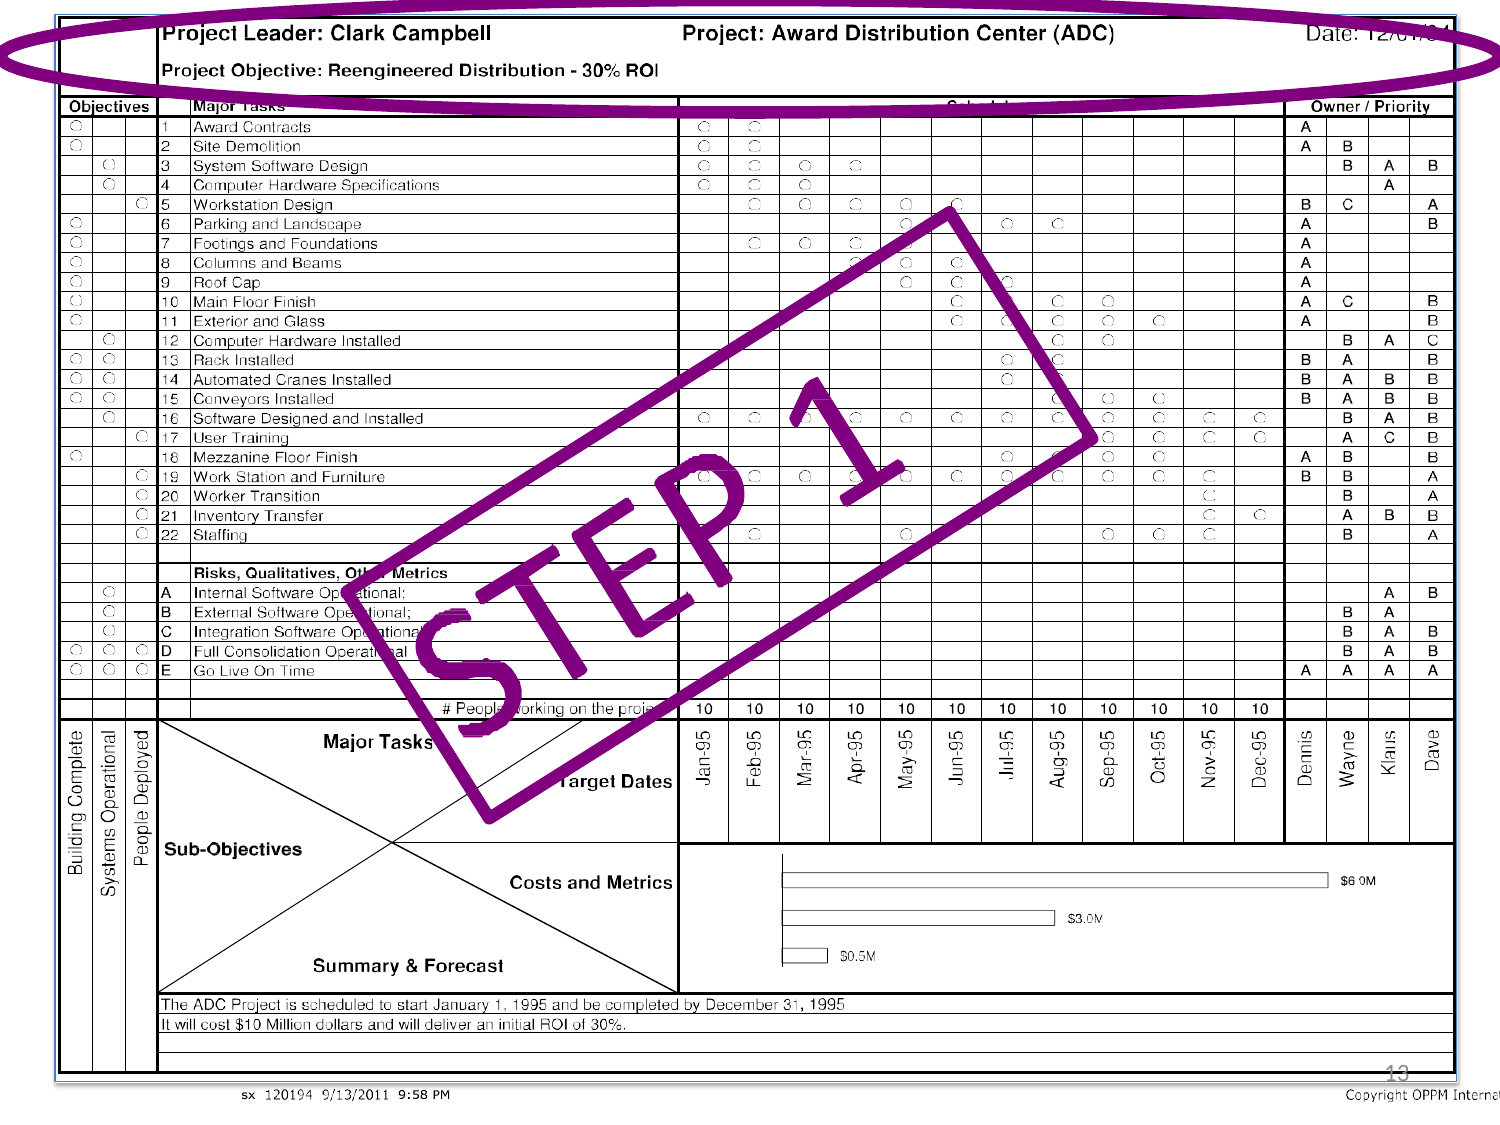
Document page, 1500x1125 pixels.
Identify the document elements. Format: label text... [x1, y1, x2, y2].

text_box [652, 706, 670, 717]
picture [1410, 525, 1454, 543]
text_box [1419, 24, 1450, 35]
picture [1285, 602, 1326, 621]
picture [881, 720, 930, 843]
picture [881, 661, 930, 679]
picture [1184, 447, 1233, 466]
picture [830, 680, 880, 698]
text_box [1427, 505, 1438, 524]
picture [1083, 583, 1132, 601]
picture [780, 720, 829, 843]
text_box [1427, 389, 1438, 407]
picture [729, 292, 779, 310]
picture [60, 408, 92, 427]
picture [1410, 467, 1427, 485]
picture [1327, 389, 1367, 407]
picture [805, 606, 829, 621]
picture [729, 680, 779, 698]
picture [679, 253, 728, 271]
picture [1032, 175, 1082, 194]
picture [1285, 253, 1326, 271]
text_box [433, 1090, 440, 1099]
picture [1327, 661, 1367, 679]
text_box [755, 703, 763, 715]
text_box [1300, 218, 1311, 229]
picture [47, 77, 1380, 1094]
picture [1368, 564, 1409, 582]
text_box [695, 731, 710, 785]
picture [125, 253, 157, 271]
text_box [1102, 412, 1114, 423]
text_box [1366, 876, 1376, 885]
text_box [1343, 606, 1353, 618]
text_box [161, 1014, 797, 1031]
picture [60, 292, 92, 310]
picture [60, 699, 157, 719]
text_box [259, 843, 265, 856]
picture [1133, 486, 1183, 504]
picture [125, 350, 157, 369]
text_box [799, 160, 811, 171]
picture [93, 525, 124, 543]
picture [679, 195, 728, 213]
picture [830, 661, 880, 679]
text_box [393, 843, 678, 994]
picture [178, 195, 190, 213]
picture [1410, 292, 1454, 310]
text_box [1384, 412, 1395, 424]
text_box [242, 1092, 248, 1100]
text_box [193, 272, 439, 291]
picture [1285, 156, 1326, 174]
text_box [1424, 730, 1439, 770]
picture [1368, 370, 1409, 388]
text_box [1300, 451, 1311, 462]
picture [1184, 486, 1233, 504]
text_box [748, 140, 761, 152]
picture [729, 156, 779, 174]
picture [1133, 564, 1183, 582]
text_box [1341, 875, 1348, 887]
text_box [1052, 315, 1064, 326]
picture [780, 311, 791, 318]
picture [1438, 350, 1454, 369]
picture [931, 641, 981, 660]
text_box [840, 950, 875, 962]
picture [679, 175, 728, 194]
text_box [69, 100, 149, 115]
picture [1083, 564, 1132, 582]
text_box [1153, 528, 1165, 540]
text_box [1203, 509, 1216, 521]
text_box [161, 389, 178, 407]
picture [1083, 505, 1132, 524]
picture [729, 331, 759, 349]
picture [1438, 408, 1454, 427]
text_box [189, 842, 200, 856]
text_box [1050, 703, 1055, 714]
text_box [1300, 237, 1311, 249]
picture [1133, 583, 1183, 601]
picture [1438, 389, 1454, 407]
picture [1133, 234, 1183, 252]
picture [1021, 478, 1031, 485]
text_box [1254, 412, 1266, 423]
text_box [1052, 295, 1064, 307]
text_box [698, 140, 710, 152]
picture [1184, 214, 1233, 233]
picture [178, 311, 190, 330]
picture [1327, 720, 1367, 843]
text_box [1342, 392, 1353, 404]
text_box [1254, 431, 1266, 443]
picture [679, 720, 728, 843]
text_box [849, 198, 862, 210]
picture [830, 234, 880, 252]
picture [1327, 253, 1367, 271]
text_box [1203, 412, 1216, 423]
picture [1438, 486, 1454, 504]
text_box [1384, 645, 1395, 657]
text_box [1384, 664, 1395, 676]
picture [964, 234, 981, 252]
picture [60, 389, 92, 407]
text_box [1300, 315, 1311, 326]
picture [1285, 292, 1326, 310]
text_box [70, 372, 82, 384]
picture [1133, 253, 1183, 271]
text_box [103, 353, 115, 364]
picture [1032, 195, 1082, 213]
picture [1083, 447, 1132, 466]
text_box [954, 218, 963, 229]
picture [1368, 272, 1409, 291]
picture [679, 214, 728, 233]
picture [1368, 331, 1409, 349]
picture [1368, 117, 1409, 136]
picture [1414, 74, 1465, 1089]
text_box [207, 842, 221, 856]
picture [1133, 408, 1183, 427]
picture [1234, 720, 1284, 843]
picture [1184, 467, 1233, 485]
picture [1083, 680, 1132, 698]
picture [952, 214, 981, 233]
picture [397, 843, 678, 992]
text_box [161, 350, 178, 369]
picture [1327, 156, 1367, 174]
picture [60, 234, 92, 252]
picture [679, 117, 728, 136]
text_box [136, 469, 148, 481]
text_box [1343, 451, 1353, 462]
picture [178, 370, 190, 388]
picture [988, 272, 1031, 291]
picture [1184, 292, 1233, 310]
picture [125, 641, 157, 660]
picture [1032, 253, 1082, 271]
picture [1285, 195, 1326, 213]
text_box [136, 527, 148, 539]
picture [1285, 720, 1326, 843]
slide_number 13 [1380, 1060, 1414, 1125]
picture [1184, 272, 1233, 291]
text_box [292, 845, 302, 856]
text_box [70, 139, 82, 151]
picture [1285, 331, 1326, 349]
picture [931, 544, 981, 563]
text_box [1102, 334, 1114, 346]
picture [780, 234, 829, 252]
picture [1327, 680, 1367, 698]
picture [1133, 156, 1183, 174]
picture [1285, 117, 1326, 136]
text_box [898, 730, 916, 788]
picture [1285, 350, 1326, 369]
text_box [1427, 311, 1438, 330]
text_box [1209, 703, 1218, 715]
picture [982, 680, 1031, 698]
text_box [1008, 703, 1016, 715]
text_box [1384, 159, 1395, 171]
picture [780, 175, 829, 194]
picture [1133, 680, 1183, 698]
picture [93, 195, 124, 213]
picture [982, 137, 1031, 155]
picture [1032, 272, 1082, 291]
text_box [1260, 703, 1268, 715]
picture [125, 234, 157, 252]
text_box [1153, 451, 1165, 462]
picture [780, 195, 829, 213]
text_box [193, 137, 439, 155]
picture [1368, 525, 1409, 543]
picture [1327, 544, 1367, 563]
text_box [103, 159, 115, 170]
picture [1184, 428, 1233, 446]
text_box [193, 467, 439, 485]
picture [1410, 156, 1454, 174]
text_box [1300, 140, 1311, 152]
picture [729, 720, 779, 843]
picture [830, 253, 880, 271]
text_box [1384, 606, 1395, 618]
text_box [193, 175, 439, 194]
picture [93, 137, 124, 155]
picture [743, 641, 779, 660]
picture [1184, 641, 1233, 660]
picture [1083, 253, 1132, 271]
picture [1184, 661, 1233, 679]
text_box [1301, 373, 1311, 385]
picture [1083, 292, 1132, 310]
picture [729, 311, 779, 330]
picture [1410, 117, 1454, 136]
picture [1368, 467, 1409, 485]
picture [931, 661, 981, 679]
picture [713, 669, 728, 679]
text_box [1343, 140, 1353, 152]
text_box [948, 731, 963, 785]
picture [1410, 447, 1427, 466]
picture [830, 117, 880, 136]
picture [1083, 156, 1132, 174]
picture [439, 389, 667, 407]
text_box [1375, 100, 1430, 115]
picture [982, 720, 1031, 843]
picture [1410, 602, 1454, 621]
text_box [161, 486, 178, 504]
text_box [1342, 509, 1353, 521]
picture [1410, 544, 1454, 563]
text_box [103, 392, 115, 403]
text_box [789, 376, 906, 507]
picture [1001, 292, 1031, 310]
picture [1032, 564, 1082, 582]
text_box [70, 663, 82, 675]
picture [1368, 389, 1409, 407]
picture [1184, 156, 1233, 174]
picture [1368, 622, 1409, 640]
picture [1083, 486, 1132, 504]
text_box [1428, 159, 1438, 171]
text_box [1384, 431, 1395, 443]
picture [125, 505, 157, 524]
picture [1032, 292, 1082, 310]
picture [1410, 641, 1454, 660]
text_box [70, 275, 82, 287]
text_box [161, 253, 178, 271]
picture [178, 137, 190, 155]
text_box [1049, 731, 1068, 788]
text_box [266, 1089, 388, 1101]
text_box [1297, 731, 1312, 785]
picture [93, 622, 124, 640]
picture [125, 467, 157, 485]
text_box [161, 272, 178, 291]
picture [93, 272, 124, 291]
text_box [1203, 490, 1216, 501]
picture [679, 117, 1284, 719]
text_box [951, 198, 963, 210]
picture [780, 214, 829, 233]
picture [867, 573, 880, 582]
picture [1327, 583, 1367, 601]
picture [1327, 350, 1367, 369]
text_box [136, 197, 148, 209]
picture [679, 311, 728, 330]
text_box [67, 731, 86, 874]
text_box [957, 703, 965, 715]
picture [837, 583, 880, 601]
picture [1327, 641, 1367, 660]
picture [1184, 311, 1233, 330]
picture [60, 467, 92, 485]
text_box [238, 845, 248, 856]
picture [1184, 117, 1233, 136]
picture [881, 680, 930, 698]
text_box [1102, 451, 1114, 462]
picture [1368, 214, 1409, 233]
picture [780, 641, 829, 660]
picture [60, 428, 92, 446]
picture [93, 331, 124, 349]
picture [93, 117, 124, 136]
text_box [133, 811, 152, 865]
picture [982, 195, 1031, 213]
picture [1368, 680, 1409, 698]
picture [60, 117, 92, 136]
text_box [70, 236, 82, 248]
picture [1368, 428, 1409, 446]
picture [93, 156, 124, 174]
text_box [100, 734, 119, 896]
picture [178, 331, 190, 349]
text_box [748, 160, 761, 171]
text_box [249, 845, 259, 856]
picture [1285, 234, 1326, 252]
picture [1327, 292, 1367, 310]
text_box [161, 370, 178, 388]
picture [1184, 175, 1233, 194]
text_box [1343, 528, 1353, 540]
text_box [1052, 334, 1064, 346]
picture [679, 292, 728, 310]
picture [881, 234, 913, 252]
picture [1083, 117, 1132, 136]
picture [93, 486, 124, 504]
picture [830, 602, 880, 621]
picture [178, 350, 190, 369]
picture [60, 564, 92, 582]
picture [125, 564, 157, 582]
text_box [193, 117, 439, 136]
picture [125, 583, 157, 601]
picture [1410, 350, 1427, 369]
text_box [1427, 525, 1438, 540]
picture [1083, 602, 1132, 621]
picture [1285, 175, 1326, 194]
picture [125, 486, 157, 504]
picture [1032, 486, 1082, 504]
text_box [193, 370, 439, 388]
picture [982, 505, 1031, 524]
picture [1032, 137, 1082, 155]
text_box [949, 703, 954, 714]
picture [191, 564, 389, 582]
text_box [193, 486, 439, 504]
picture [679, 156, 728, 174]
picture [780, 137, 829, 155]
text_box [1052, 470, 1064, 482]
picture [1285, 680, 1326, 698]
picture [1438, 467, 1454, 485]
text_box [748, 198, 761, 210]
picture [1133, 389, 1183, 407]
picture [1083, 195, 1132, 213]
picture [178, 234, 190, 252]
text_box [313, 958, 503, 976]
picture [931, 525, 981, 543]
text_box [281, 845, 292, 856]
picture [729, 195, 779, 213]
text_box [1343, 412, 1353, 424]
picture [982, 525, 1031, 543]
picture [780, 292, 821, 310]
picture [1184, 331, 1233, 349]
picture [60, 661, 92, 679]
text_box [1001, 276, 1013, 288]
picture [1285, 428, 1326, 446]
picture [679, 272, 728, 291]
text_box [557, 774, 615, 791]
text_box [1427, 198, 1438, 210]
picture [158, 91, 206, 96]
text_box [847, 731, 866, 784]
text_box [194, 602, 364, 621]
text_box [1427, 447, 1438, 466]
text_box [1342, 198, 1353, 210]
picture [396, 720, 678, 842]
picture [60, 486, 92, 504]
picture [93, 661, 124, 679]
picture [1410, 622, 1454, 640]
picture [60, 195, 92, 213]
picture [178, 447, 190, 466]
picture [1410, 564, 1454, 582]
picture [125, 525, 157, 543]
text_box [799, 237, 811, 249]
text_box [1428, 218, 1438, 229]
picture [125, 137, 157, 155]
picture [1327, 370, 1367, 388]
picture [830, 175, 880, 194]
text_box [799, 198, 811, 210]
picture [1133, 370, 1183, 388]
text_box [136, 508, 148, 520]
text_box [1300, 664, 1311, 676]
picture [780, 680, 829, 698]
picture [1368, 408, 1409, 427]
text_box [849, 237, 862, 249]
text_box [1153, 315, 1165, 326]
picture [729, 175, 779, 194]
picture [125, 622, 157, 640]
text_box [1359, 876, 1366, 885]
picture [60, 622, 92, 640]
text_box [161, 428, 178, 446]
picture [125, 117, 157, 136]
text_box [346, 212, 1093, 819]
text_box [70, 295, 82, 306]
text_box [1254, 509, 1266, 521]
picture [780, 117, 829, 136]
picture [1410, 137, 1454, 155]
text_box [70, 353, 82, 364]
picture [1083, 311, 1132, 330]
text_box [193, 311, 439, 330]
text_box [1428, 587, 1438, 598]
picture [60, 272, 92, 291]
picture [830, 720, 880, 843]
picture [679, 331, 728, 349]
text_box [194, 567, 384, 582]
picture [158, 117, 426, 719]
picture [93, 602, 124, 621]
text_box [698, 179, 710, 191]
picture [1026, 331, 1031, 339]
picture [881, 583, 930, 601]
picture [1133, 544, 1183, 563]
picture [1133, 602, 1183, 621]
text_box [103, 411, 115, 423]
text_box [162, 645, 172, 657]
picture [931, 175, 981, 194]
text_box [194, 661, 399, 676]
picture [1438, 311, 1454, 330]
picture [682, 680, 728, 698]
picture [649, 701, 678, 719]
picture [60, 175, 92, 194]
picture [982, 641, 1031, 660]
picture [1083, 331, 1132, 349]
picture [1368, 661, 1409, 679]
picture [1083, 175, 1132, 194]
picture [679, 234, 728, 252]
text_box [1427, 331, 1438, 349]
picture [1368, 234, 1409, 252]
text_box [704, 703, 713, 715]
text_box [193, 389, 439, 407]
picture [897, 544, 930, 563]
picture [56, 15, 225, 34]
picture [1410, 661, 1454, 679]
picture [982, 583, 1031, 601]
text_box [194, 583, 359, 601]
picture [93, 389, 124, 407]
picture [881, 622, 930, 640]
text_box [900, 198, 912, 210]
picture [1327, 234, 1367, 252]
picture [982, 622, 1031, 640]
picture [1410, 331, 1427, 349]
picture [1032, 505, 1082, 524]
picture [881, 195, 930, 213]
picture [780, 272, 829, 291]
picture [1083, 137, 1132, 155]
text_box [1203, 470, 1216, 482]
text_box [1058, 703, 1066, 715]
picture [191, 680, 412, 698]
picture [1032, 583, 1082, 601]
picture [1410, 680, 1454, 698]
picture [60, 79, 157, 96]
text_box [271, 845, 281, 856]
picture [1327, 486, 1367, 504]
text_box [1102, 315, 1114, 326]
picture [1184, 370, 1233, 388]
text_box [849, 160, 862, 171]
text_box [849, 257, 862, 268]
picture [982, 544, 1031, 563]
picture [1368, 311, 1409, 330]
picture [60, 505, 92, 524]
text_box [1342, 354, 1353, 365]
picture [1032, 544, 1082, 563]
picture [125, 370, 157, 388]
picture [1327, 505, 1367, 524]
text_box [1384, 334, 1395, 346]
text_box [70, 120, 82, 131]
picture [1285, 544, 1326, 563]
picture [1083, 408, 1132, 427]
text_box [136, 489, 148, 500]
picture [1368, 505, 1409, 524]
text_box [748, 179, 761, 191]
picture [178, 505, 190, 524]
text_box [1427, 295, 1438, 310]
picture [1032, 234, 1082, 252]
text_box [654, 454, 745, 588]
text_box [1428, 625, 1438, 637]
text_box [571, 497, 695, 638]
text_box [0, 0, 1500, 113]
picture [1368, 292, 1409, 310]
picture [931, 117, 981, 136]
picture [729, 214, 779, 233]
picture [1133, 720, 1183, 843]
picture [1410, 272, 1454, 291]
picture [1285, 408, 1326, 427]
picture [1032, 680, 1082, 698]
picture [60, 680, 92, 698]
text_box [103, 586, 115, 597]
picture [1133, 428, 1183, 446]
picture [178, 389, 190, 407]
picture [729, 661, 779, 679]
picture [60, 253, 92, 271]
picture [1032, 117, 1082, 136]
picture [439, 408, 637, 427]
picture [439, 505, 482, 524]
picture [881, 564, 930, 582]
picture [780, 622, 829, 640]
picture [830, 137, 880, 155]
text_box [161, 121, 178, 136]
picture [1410, 428, 1427, 446]
picture [1074, 408, 1082, 420]
text_box [193, 214, 439, 233]
picture [93, 214, 124, 233]
picture [931, 564, 981, 582]
picture [1368, 583, 1409, 601]
text_box [1377, 24, 1407, 28]
text_box [193, 525, 439, 543]
text_box [161, 137, 178, 155]
picture [1032, 467, 1082, 485]
text_box [161, 505, 178, 524]
picture [830, 195, 880, 213]
picture [1083, 544, 1132, 563]
text_box [161, 234, 178, 252]
text_box [1343, 470, 1353, 482]
picture [1285, 97, 1454, 116]
picture [60, 331, 92, 349]
text_box [161, 311, 178, 330]
picture [1196, 10, 1465, 38]
text_box [161, 525, 178, 540]
picture [1327, 214, 1367, 233]
text_box [1427, 370, 1438, 388]
picture [1327, 622, 1367, 640]
text_box [193, 331, 439, 349]
text_box [1052, 373, 1064, 385]
picture [439, 467, 543, 485]
picture [158, 721, 389, 991]
picture [1032, 156, 1082, 174]
picture [191, 544, 420, 563]
text_box [161, 447, 178, 466]
picture [439, 117, 678, 388]
picture [1410, 720, 1454, 843]
picture [125, 447, 157, 466]
picture [931, 622, 981, 640]
picture [1368, 720, 1409, 843]
text_box [70, 217, 82, 228]
text_box [1153, 470, 1165, 482]
picture [158, 994, 1454, 1072]
picture [1133, 214, 1183, 233]
picture [1032, 641, 1082, 660]
picture [1133, 661, 1183, 679]
picture [125, 544, 157, 563]
picture [93, 505, 124, 524]
picture [178, 292, 190, 310]
text_box [856, 703, 864, 715]
picture [1184, 408, 1233, 427]
picture [1285, 311, 1326, 330]
picture [931, 680, 981, 698]
text_box [379, 734, 433, 749]
text_box [1311, 100, 1360, 112]
picture [439, 447, 575, 466]
picture [1368, 350, 1409, 369]
text_box [1343, 645, 1353, 657]
picture [931, 602, 981, 621]
picture [60, 137, 92, 155]
text_box [1203, 528, 1216, 540]
text_box [324, 734, 374, 752]
text_box [1427, 428, 1438, 446]
picture [1184, 234, 1233, 252]
picture [1083, 467, 1132, 485]
text_box [193, 195, 439, 213]
text_box [193, 350, 439, 369]
picture [1013, 311, 1031, 330]
picture [1313, 18, 1456, 37]
picture [1368, 195, 1409, 213]
text_box [1068, 913, 1103, 924]
picture [1032, 331, 1082, 349]
picture [1032, 661, 1082, 679]
picture [1285, 370, 1326, 388]
picture [1368, 602, 1409, 621]
picture [178, 156, 190, 174]
text_box [70, 314, 82, 325]
picture [1037, 350, 1082, 369]
text_box [1109, 703, 1117, 715]
picture [1327, 311, 1367, 330]
picture [1368, 486, 1409, 504]
picture [60, 214, 92, 233]
picture [1410, 195, 1454, 213]
text_box [1384, 179, 1395, 191]
text_box [193, 234, 439, 252]
picture [1032, 622, 1082, 640]
text_box [103, 644, 115, 655]
picture [160, 844, 673, 993]
picture [830, 641, 880, 660]
text_box [1427, 408, 1438, 427]
text_box [906, 703, 915, 715]
text_box [136, 430, 148, 442]
picture [60, 720, 157, 1072]
picture [1032, 311, 1082, 330]
text_box [622, 774, 672, 788]
picture [178, 467, 190, 485]
picture [1032, 214, 1082, 233]
picture [125, 331, 157, 349]
picture [1410, 408, 1427, 427]
picture [1285, 214, 1326, 233]
text_box [161, 175, 178, 194]
text_box [1102, 393, 1114, 404]
picture [1184, 350, 1233, 369]
picture [1438, 505, 1454, 524]
text_box [1102, 470, 1114, 482]
text_box [70, 256, 82, 267]
picture [1327, 408, 1367, 427]
picture [931, 156, 981, 174]
picture [125, 272, 157, 291]
text_box [746, 731, 761, 786]
picture [830, 156, 880, 174]
picture [1133, 331, 1183, 349]
picture [125, 408, 157, 427]
picture [1083, 661, 1132, 679]
picture [1184, 583, 1233, 601]
picture [1438, 331, 1454, 349]
text_box [1099, 731, 1118, 787]
text_box [1153, 393, 1165, 404]
picture [780, 661, 829, 679]
picture [93, 544, 124, 563]
picture [1083, 234, 1132, 252]
text_box [1385, 509, 1394, 521]
text_box [160, 587, 172, 598]
text_box [1052, 354, 1064, 365]
picture [1327, 428, 1367, 446]
picture [1327, 564, 1367, 582]
text_box [70, 450, 82, 461]
picture [1133, 447, 1183, 466]
picture [679, 844, 1454, 993]
picture [982, 234, 1031, 252]
picture [881, 117, 930, 136]
picture [47, 10, 303, 36]
text_box [70, 644, 82, 655]
text_box [193, 253, 439, 271]
text_box [161, 625, 172, 638]
picture [178, 486, 190, 504]
picture [1285, 583, 1326, 601]
text_box [1339, 731, 1358, 787]
picture [178, 408, 190, 427]
picture [1438, 447, 1454, 466]
picture [125, 680, 157, 698]
text_box [698, 121, 710, 132]
picture [1368, 175, 1409, 194]
picture [1184, 602, 1233, 621]
picture [439, 486, 513, 504]
text_box [161, 408, 178, 427]
picture [1083, 525, 1132, 543]
picture [93, 175, 124, 194]
picture [125, 175, 157, 194]
picture [60, 156, 92, 174]
picture [1410, 175, 1454, 194]
text_box [1428, 645, 1438, 657]
text_box [1342, 664, 1353, 676]
picture [60, 18, 187, 33]
picture [93, 292, 124, 310]
picture [178, 272, 190, 291]
picture [679, 350, 728, 369]
picture [93, 680, 124, 698]
picture [93, 370, 124, 388]
picture [982, 253, 1031, 271]
picture [1438, 370, 1454, 388]
picture [93, 564, 124, 582]
picture [191, 97, 263, 116]
picture [125, 292, 157, 310]
picture [830, 214, 880, 233]
picture [1410, 214, 1454, 233]
picture [1083, 622, 1132, 640]
picture [1327, 175, 1367, 194]
text_box [193, 156, 439, 174]
picture [1327, 525, 1367, 543]
text_box [177, 845, 187, 856]
picture [1184, 505, 1233, 524]
picture [1032, 720, 1082, 843]
picture [93, 467, 124, 485]
text_box [136, 663, 148, 675]
text_box [1414, 1089, 1498, 1102]
picture [830, 622, 880, 640]
text_box [156, 718, 391, 843]
picture [1133, 641, 1183, 660]
text_box [133, 731, 152, 804]
picture [931, 214, 945, 223]
picture [1368, 544, 1409, 563]
text_box [164, 842, 177, 856]
picture [178, 175, 190, 194]
text_box [1300, 276, 1311, 288]
picture [60, 602, 92, 621]
picture [125, 311, 157, 330]
text_box [1052, 218, 1064, 229]
picture [125, 214, 157, 233]
picture [1410, 253, 1454, 271]
text_box [1301, 470, 1311, 482]
picture [1133, 525, 1183, 543]
picture [439, 108, 678, 116]
picture [1184, 525, 1233, 543]
picture [125, 195, 157, 213]
picture [93, 253, 124, 271]
picture [1184, 389, 1233, 407]
picture [1410, 370, 1427, 388]
text_box [1385, 373, 1394, 385]
picture [178, 214, 190, 233]
text_box [1300, 295, 1311, 307]
text_box [1251, 731, 1266, 787]
picture [191, 661, 400, 679]
text_box [161, 606, 171, 618]
text_box [1343, 625, 1353, 637]
text_box [193, 447, 439, 466]
picture [1083, 370, 1132, 388]
text_box [1343, 489, 1353, 501]
picture [1410, 311, 1427, 330]
picture [931, 583, 981, 601]
picture [830, 272, 853, 286]
picture [93, 641, 124, 660]
text_box [1102, 431, 1114, 443]
picture [982, 117, 1031, 136]
text_box [1348, 876, 1355, 885]
text_box [1384, 625, 1395, 637]
picture [93, 408, 124, 427]
text_box [1342, 373, 1353, 385]
text_box [103, 372, 115, 384]
picture [125, 661, 157, 679]
text_box [900, 218, 912, 229]
picture [1327, 137, 1367, 155]
picture [1285, 137, 1326, 155]
text_box [900, 237, 908, 242]
picture [1133, 272, 1183, 291]
picture [1368, 447, 1409, 466]
text_box [1342, 295, 1353, 307]
text_box [420, 1090, 428, 1099]
picture [1410, 389, 1427, 407]
text_box [441, 1090, 450, 1099]
text_box [1203, 431, 1216, 443]
picture [1083, 641, 1132, 660]
picture [60, 583, 92, 601]
text_box [161, 467, 178, 485]
picture [60, 370, 92, 388]
picture [1410, 234, 1454, 252]
text_box [1153, 412, 1165, 423]
text_box [1346, 1089, 1380, 1102]
text_box [1427, 664, 1438, 676]
picture [60, 97, 157, 116]
picture [60, 311, 92, 330]
picture [93, 311, 124, 330]
text_box [194, 622, 376, 640]
picture [125, 428, 157, 446]
picture [1410, 486, 1427, 504]
picture [1285, 622, 1326, 640]
picture [1133, 137, 1183, 155]
picture [982, 156, 1031, 174]
picture [729, 272, 779, 291]
picture [1438, 428, 1454, 446]
text_box [1151, 703, 1156, 714]
picture [982, 602, 1031, 621]
text_box [103, 663, 115, 675]
text_box [799, 179, 811, 191]
picture [1184, 253, 1233, 271]
picture [56, 78, 1380, 1081]
text_box [1300, 257, 1311, 268]
picture [1184, 680, 1233, 698]
text_box [193, 292, 439, 310]
picture [679, 137, 728, 155]
picture [982, 214, 1031, 233]
picture [125, 389, 157, 407]
picture [881, 602, 930, 621]
text_box [194, 641, 388, 660]
text_box [748, 121, 761, 132]
picture [125, 156, 157, 174]
text_box [103, 625, 115, 636]
picture [1133, 311, 1183, 330]
picture [1410, 505, 1427, 524]
picture [1083, 214, 1132, 233]
picture [931, 195, 981, 213]
picture [93, 428, 124, 446]
picture [1285, 389, 1326, 407]
picture [1133, 350, 1183, 369]
picture [1133, 175, 1183, 194]
text_box [818, 998, 848, 1010]
picture [931, 137, 981, 155]
picture [1327, 602, 1367, 621]
text_box [161, 214, 178, 233]
text_box [1342, 431, 1353, 443]
text_box [1427, 486, 1438, 504]
text_box [510, 875, 672, 889]
text_box [747, 703, 752, 714]
picture [1368, 156, 1409, 174]
picture [1285, 564, 1326, 582]
text_box [1385, 392, 1394, 404]
picture [60, 641, 92, 660]
text_box [805, 703, 814, 715]
picture [982, 564, 1031, 582]
picture [93, 234, 124, 252]
text_box [70, 392, 82, 403]
picture [729, 234, 779, 252]
picture [679, 370, 697, 381]
picture [1184, 137, 1233, 155]
text_box [161, 156, 178, 174]
picture [881, 175, 930, 194]
picture [1133, 467, 1183, 485]
picture [1285, 525, 1326, 543]
picture [1032, 525, 1082, 543]
picture [1184, 195, 1233, 213]
picture [1062, 389, 1082, 407]
picture [1410, 583, 1454, 601]
picture [1285, 505, 1326, 524]
text_box [161, 195, 178, 213]
text_box [161, 292, 178, 310]
picture [1368, 253, 1409, 271]
picture [60, 447, 92, 466]
text_box [222, 842, 232, 856]
text_box [193, 100, 439, 116]
picture [1083, 389, 1132, 407]
text_box [1301, 354, 1311, 365]
picture [881, 137, 930, 155]
picture [1368, 641, 1409, 660]
picture [1327, 467, 1367, 485]
picture [439, 428, 605, 446]
picture [178, 253, 190, 271]
picture [1294, 76, 1454, 96]
picture [93, 583, 124, 601]
text_box [698, 160, 710, 171]
text_box [1001, 218, 1013, 229]
picture [1285, 486, 1326, 504]
picture [1327, 447, 1367, 466]
text_box [1427, 467, 1438, 485]
picture [1083, 350, 1132, 369]
text_box [398, 1090, 406, 1099]
picture [1133, 292, 1183, 310]
text_box [848, 703, 853, 714]
picture [1133, 117, 1183, 136]
picture [1133, 195, 1183, 213]
text_box [193, 408, 439, 427]
picture [881, 214, 930, 233]
picture [1184, 720, 1233, 843]
text_box [1343, 159, 1353, 171]
text_box [161, 998, 797, 1013]
text_box [1252, 703, 1257, 714]
picture [93, 447, 124, 466]
text_box [1381, 731, 1396, 774]
picture [1050, 370, 1082, 388]
text_box [797, 730, 812, 785]
picture [1083, 272, 1132, 291]
text_box [1159, 703, 1167, 715]
text_box [1300, 121, 1311, 132]
text_box [999, 731, 1014, 779]
picture [991, 486, 1031, 504]
picture [931, 720, 981, 843]
text_box [1301, 198, 1311, 210]
text_box [475, 543, 588, 680]
picture [158, 97, 190, 116]
text_box [1153, 431, 1165, 443]
text_box [1150, 731, 1165, 784]
picture [60, 544, 92, 563]
text_box [266, 842, 270, 856]
picture [1285, 272, 1326, 291]
picture [729, 137, 779, 155]
picture [1133, 505, 1183, 524]
picture [1327, 195, 1367, 213]
text_box [1003, 295, 1013, 307]
picture [1327, 272, 1367, 291]
picture [729, 117, 779, 136]
text_box [1301, 392, 1311, 404]
picture [729, 253, 779, 271]
picture [1368, 137, 1409, 155]
picture [178, 428, 190, 446]
text_box [748, 237, 761, 249]
picture [1184, 622, 1233, 640]
picture [60, 350, 92, 369]
picture [60, 525, 92, 543]
picture [439, 525, 451, 533]
picture [1051, 447, 1082, 466]
text_box [1427, 350, 1438, 369]
text_box [1102, 295, 1114, 307]
picture [1327, 117, 1367, 136]
picture [1327, 331, 1367, 349]
text_box [248, 1092, 256, 1099]
text_box [193, 505, 439, 524]
picture [1285, 641, 1326, 660]
picture [959, 510, 981, 524]
picture [1083, 428, 1132, 446]
picture [982, 661, 1031, 679]
picture [780, 253, 829, 271]
picture [1414, 1073, 1456, 1081]
picture [1184, 544, 1233, 563]
text_box [136, 644, 148, 655]
picture [881, 156, 930, 174]
text_box [1201, 730, 1216, 787]
picture [1285, 699, 1454, 719]
text_box [415, 608, 522, 738]
picture [982, 175, 1031, 194]
picture [1285, 467, 1326, 485]
text_box [232, 842, 237, 859]
picture [1285, 661, 1326, 679]
text_box [193, 428, 439, 446]
picture [1184, 564, 1233, 582]
picture [1083, 720, 1132, 843]
text_box [103, 333, 115, 345]
picture [1032, 602, 1082, 621]
text_box [103, 178, 115, 190]
picture [780, 156, 829, 174]
picture [1285, 447, 1326, 466]
picture [679, 97, 1284, 116]
text_box [1102, 528, 1114, 540]
text_box [1384, 587, 1395, 598]
picture [1133, 622, 1183, 640]
text_box [1343, 334, 1353, 346]
picture [93, 350, 124, 369]
text_box [103, 605, 115, 617]
picture [881, 641, 930, 660]
text_box [161, 331, 178, 349]
picture [125, 602, 157, 621]
picture [163, 720, 471, 841]
